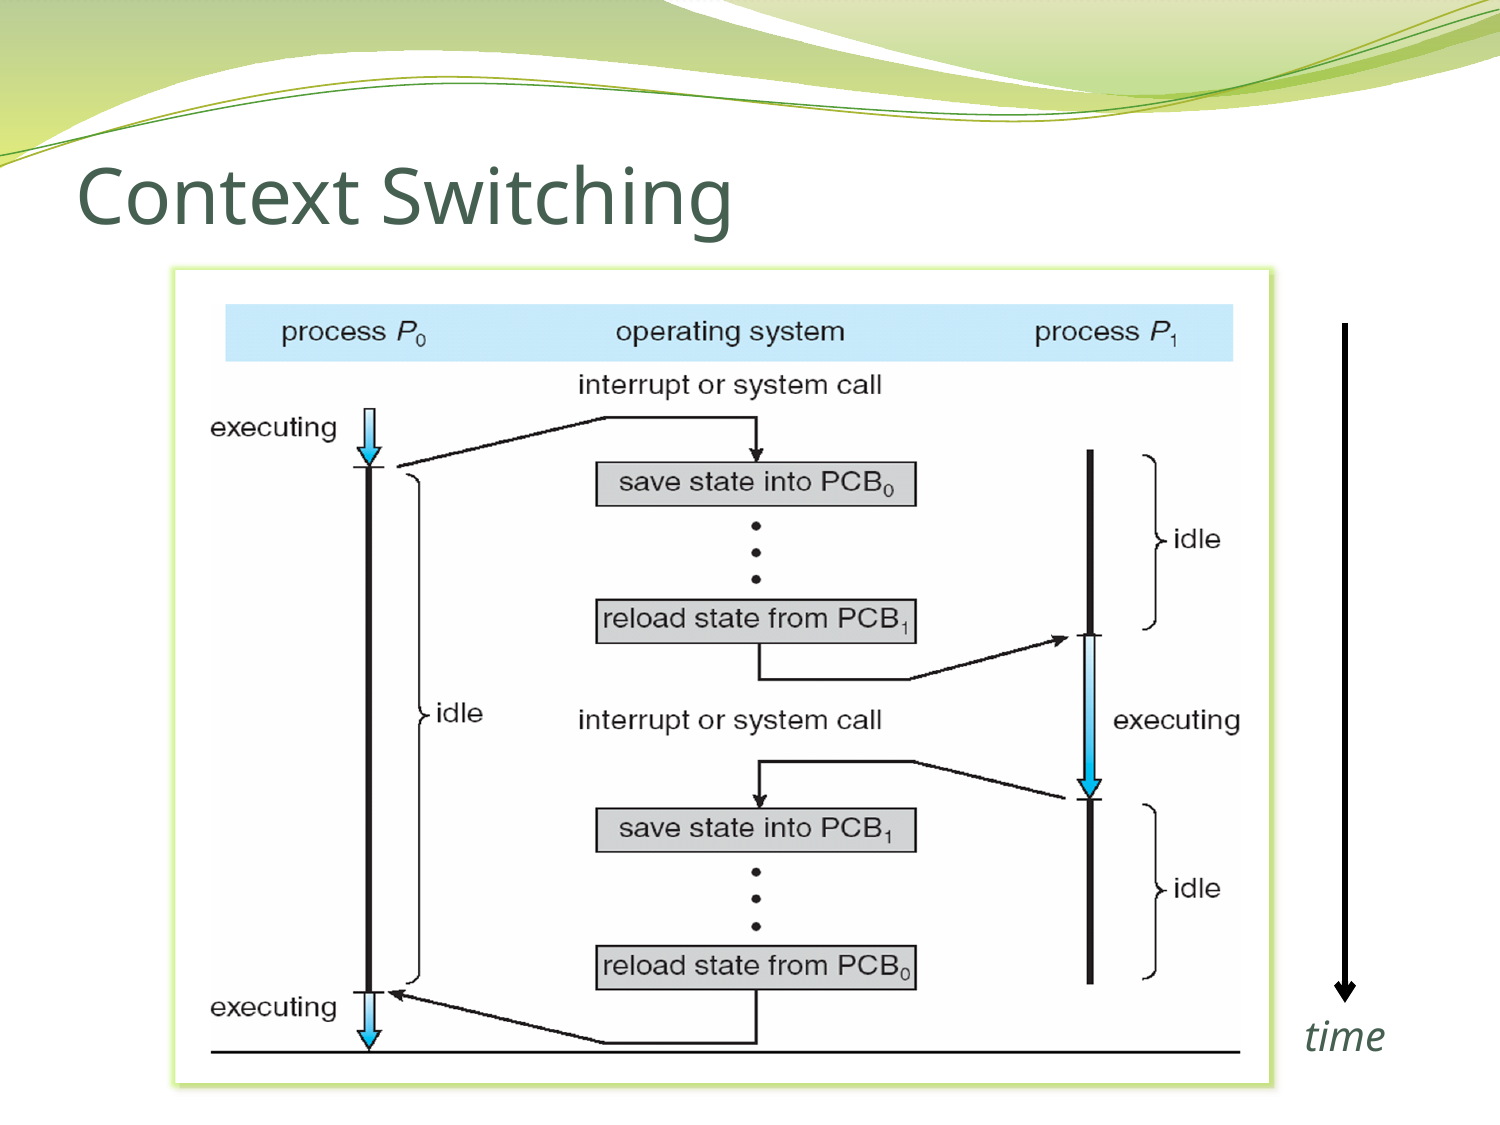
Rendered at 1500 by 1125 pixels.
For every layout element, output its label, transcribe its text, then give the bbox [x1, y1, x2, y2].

picture [175, 270, 1269, 1083]
text_box time [1289, 1002, 1401, 1068]
title Context Switching [75, 52, 1425, 240]
